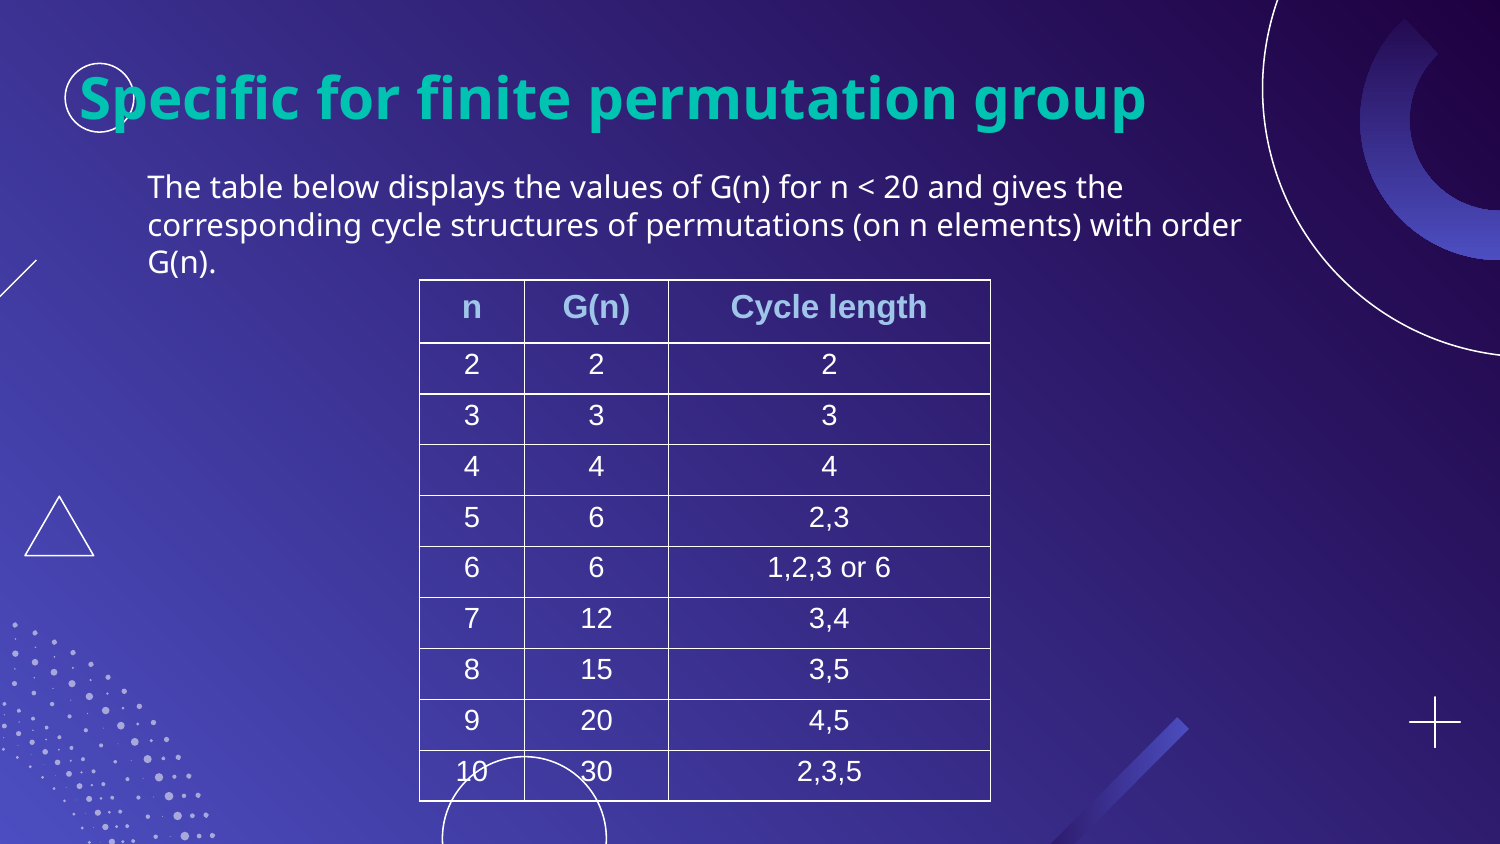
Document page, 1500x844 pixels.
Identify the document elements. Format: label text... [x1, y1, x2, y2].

table_cell 3 [669, 395, 990, 444]
table_header Cycle length [669, 281, 990, 342]
table_cell 15 [525, 649, 668, 699]
table_cell 3 [525, 395, 668, 444]
table_cell 2 [420, 344, 524, 393]
table_cell 7 [420, 598, 524, 648]
table_cell 4 [669, 445, 990, 495]
table_cell 30 [525, 751, 668, 800]
table_cell 2,3,5 [669, 751, 990, 800]
table_cell 3 [420, 395, 524, 444]
table_cell 9 [420, 700, 524, 750]
table_cell 2 [669, 344, 990, 393]
table_cell 4 [525, 445, 668, 495]
table_cell 1,2,3 or 6 [669, 547, 990, 597]
table_cell 6 [420, 547, 524, 597]
table_cell 4 [420, 445, 524, 495]
table_cell 6 [525, 547, 668, 597]
title Specific for finite permutation group [63, 22, 1164, 171]
table_header G(n) [525, 281, 668, 342]
table_cell 3,5 [669, 649, 990, 699]
table_cell 2,3 [669, 496, 990, 546]
table_cell 10 [420, 751, 524, 800]
table_header n [420, 281, 524, 342]
text_box The table below displays the values of G(n) for n < 20 and gives the corresponding cycle structures of permutations (on n elements) with order G(n). [132, 152, 1278, 295]
table_cell 5 [420, 496, 524, 546]
table_cell 12 [525, 598, 668, 648]
table_cell 20 [525, 700, 668, 750]
table_cell 8 [420, 649, 524, 699]
table_cell 4,5 [669, 700, 990, 750]
table_cell 3,4 [669, 598, 990, 648]
table_cell 6 [525, 496, 668, 546]
table_cell 2 [525, 344, 668, 393]
